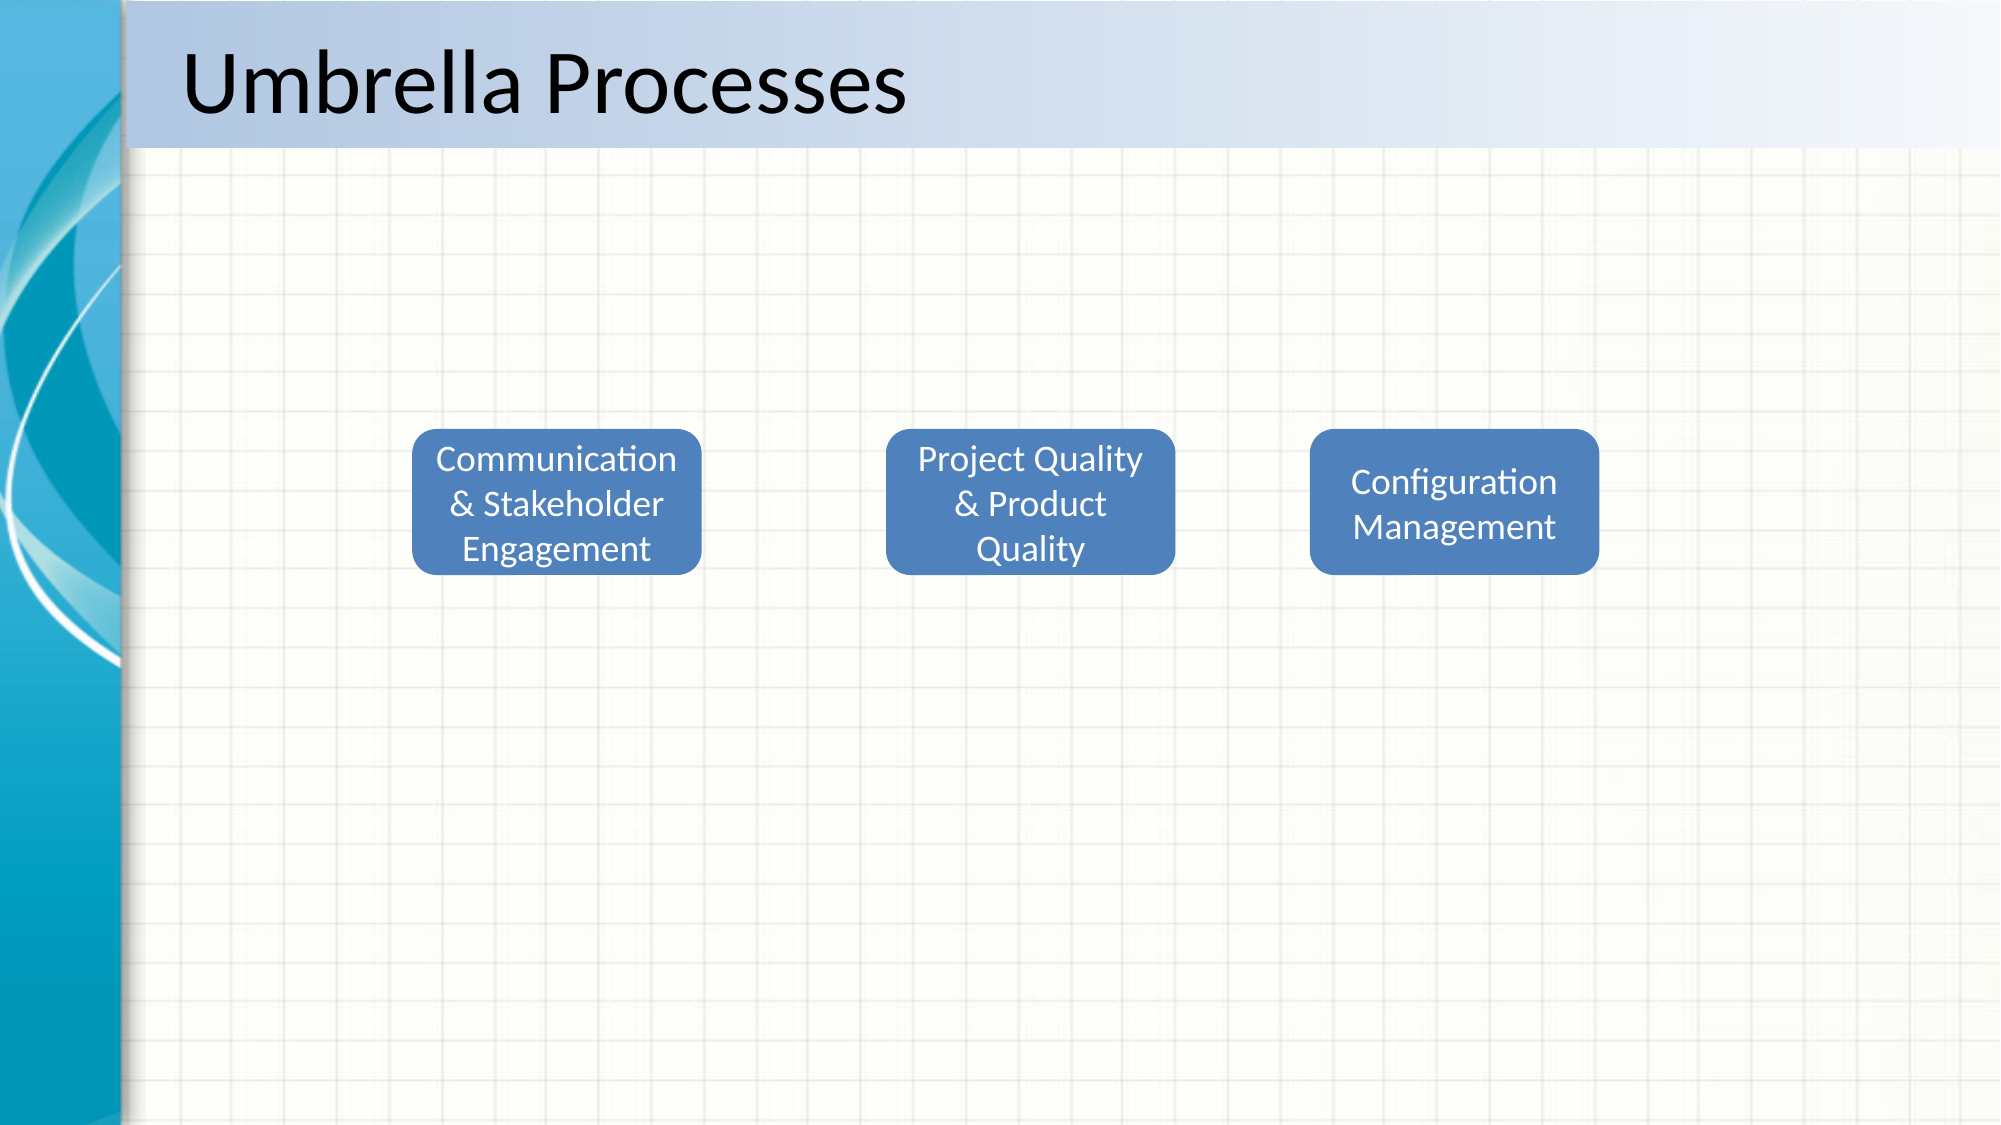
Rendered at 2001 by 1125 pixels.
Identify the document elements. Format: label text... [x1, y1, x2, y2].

text_box Communication & Stakeholder Engagement [410, 426, 704, 578]
text_box Configuration Management [1307, 426, 1602, 578]
text_box Project Quality & Product Quality [883, 426, 1178, 578]
picture [0, 0, 2000, 1125]
title Umbrella Processes [166, 8, 1934, 146]
